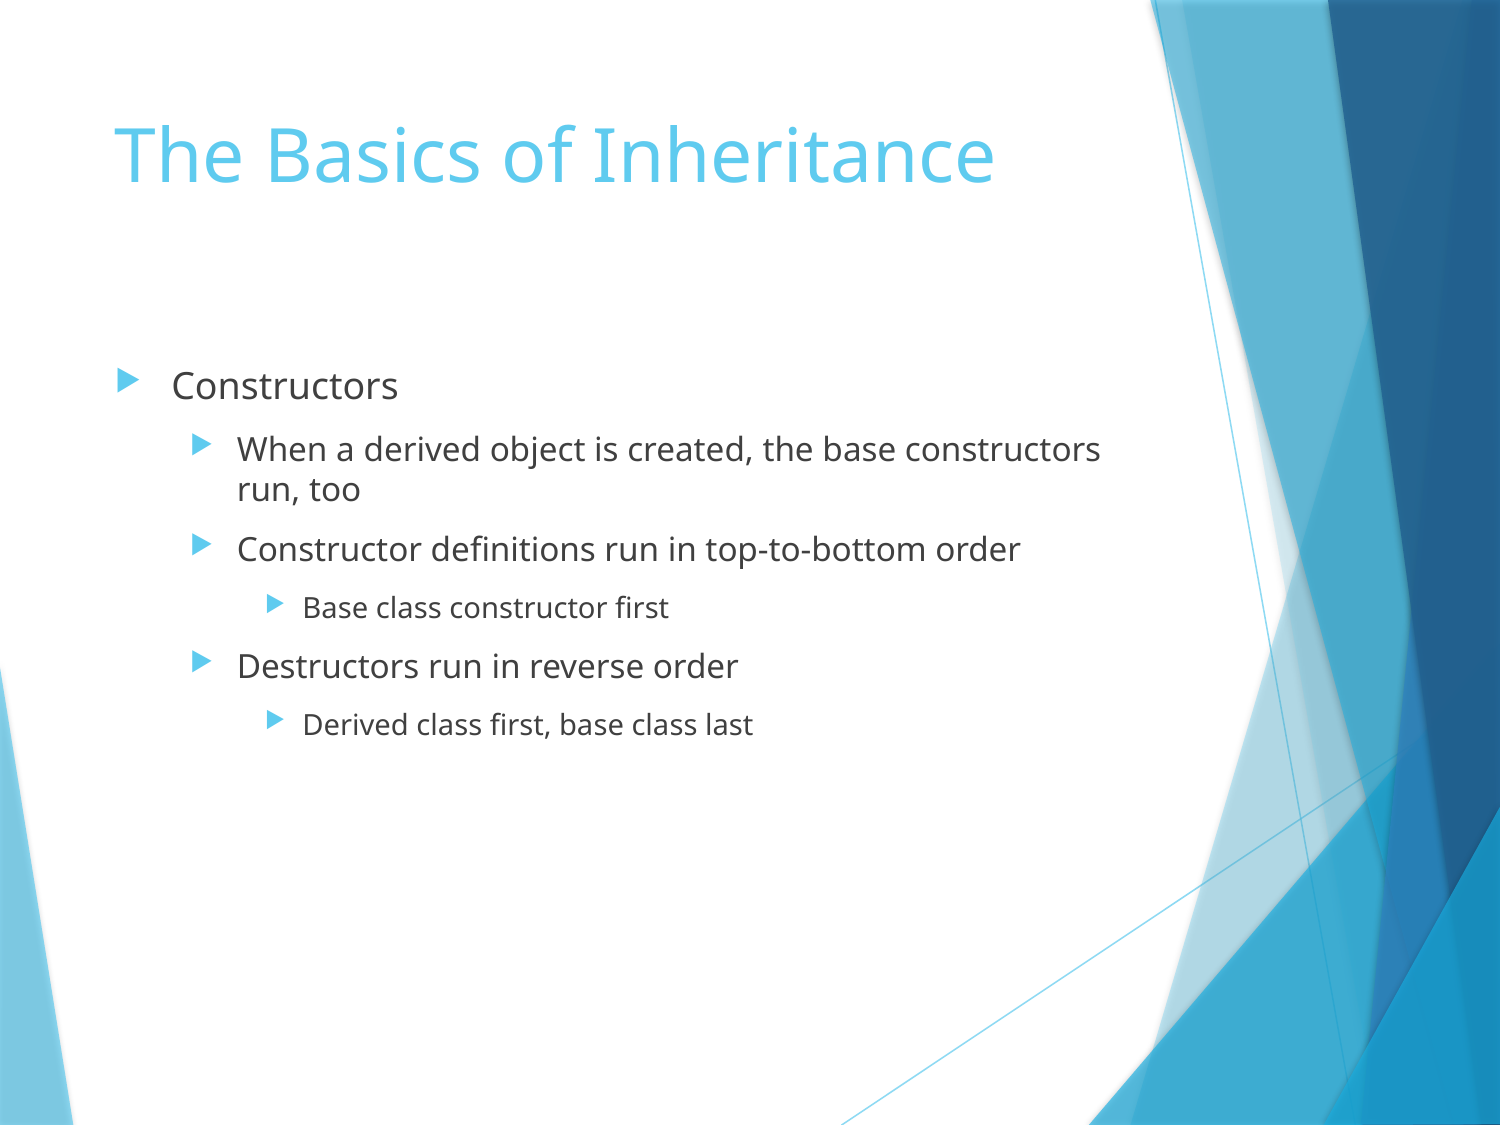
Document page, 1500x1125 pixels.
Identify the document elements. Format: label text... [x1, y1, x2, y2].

title The Basics of Inheritance [99, 99, 1142, 317]
list Constructors When a derived object is created, the base constructors run, too Constructor definitions run in top-to-bottom order Base class constructor first Destructors run in reverse order Derived class first, base class last [99, 354, 1142, 992]
